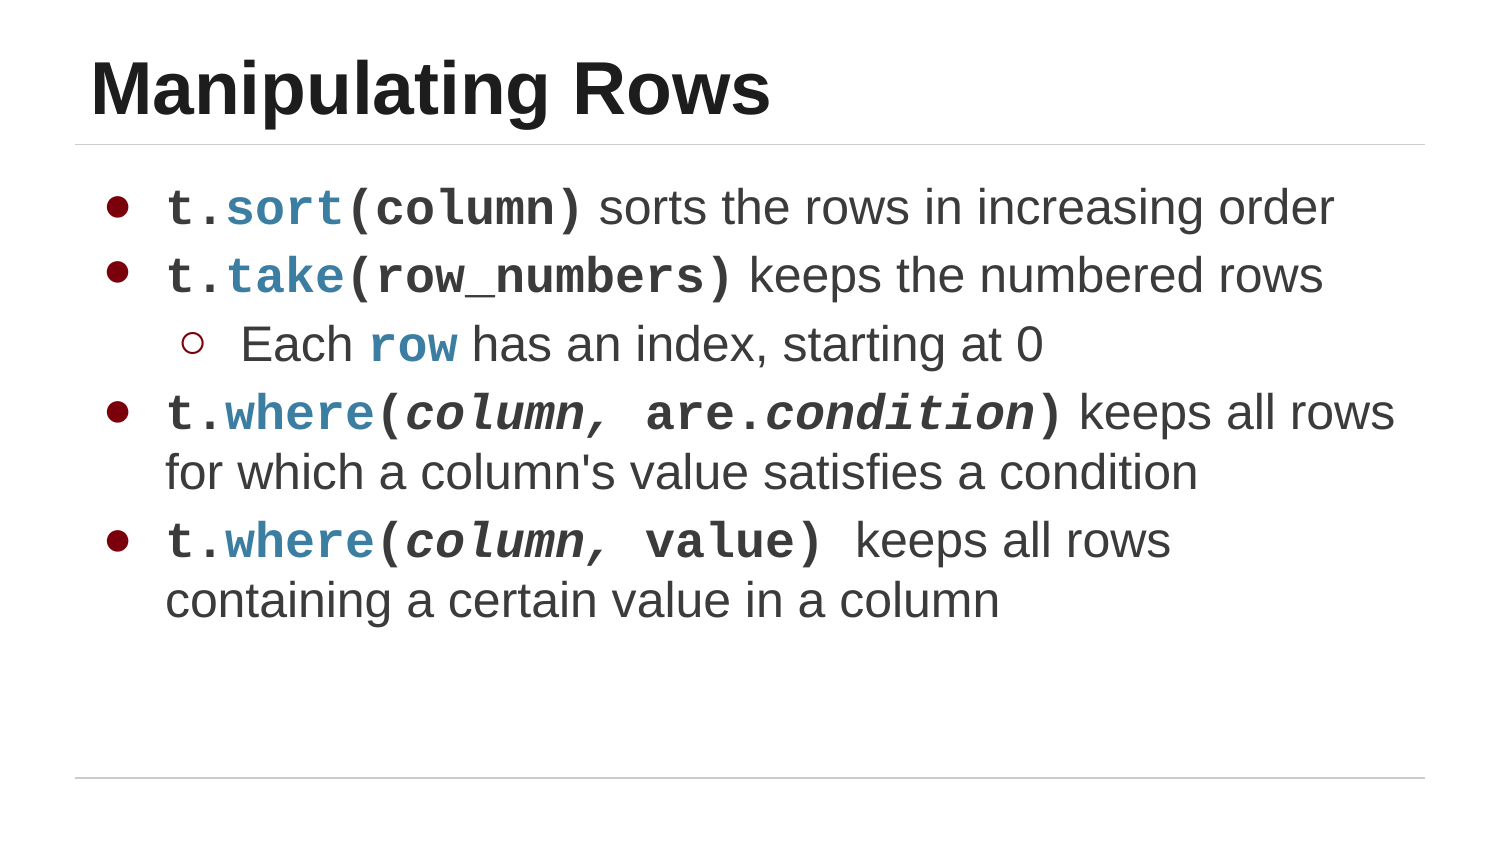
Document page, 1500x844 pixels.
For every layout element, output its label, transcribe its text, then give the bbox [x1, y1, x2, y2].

list t.sort(column) sorts the rows in increasing order t.take(row_numbers) keeps the numbered rows Each row has an index, starting at 0 t.where(column, are.condition) keeps all rows for which a column's value satisfies a condition t.where(column, value) keeps all rows containing a certain value in a column [75, 159, 1425, 754]
title Manipulating Rows [75, 33, 1175, 145]
